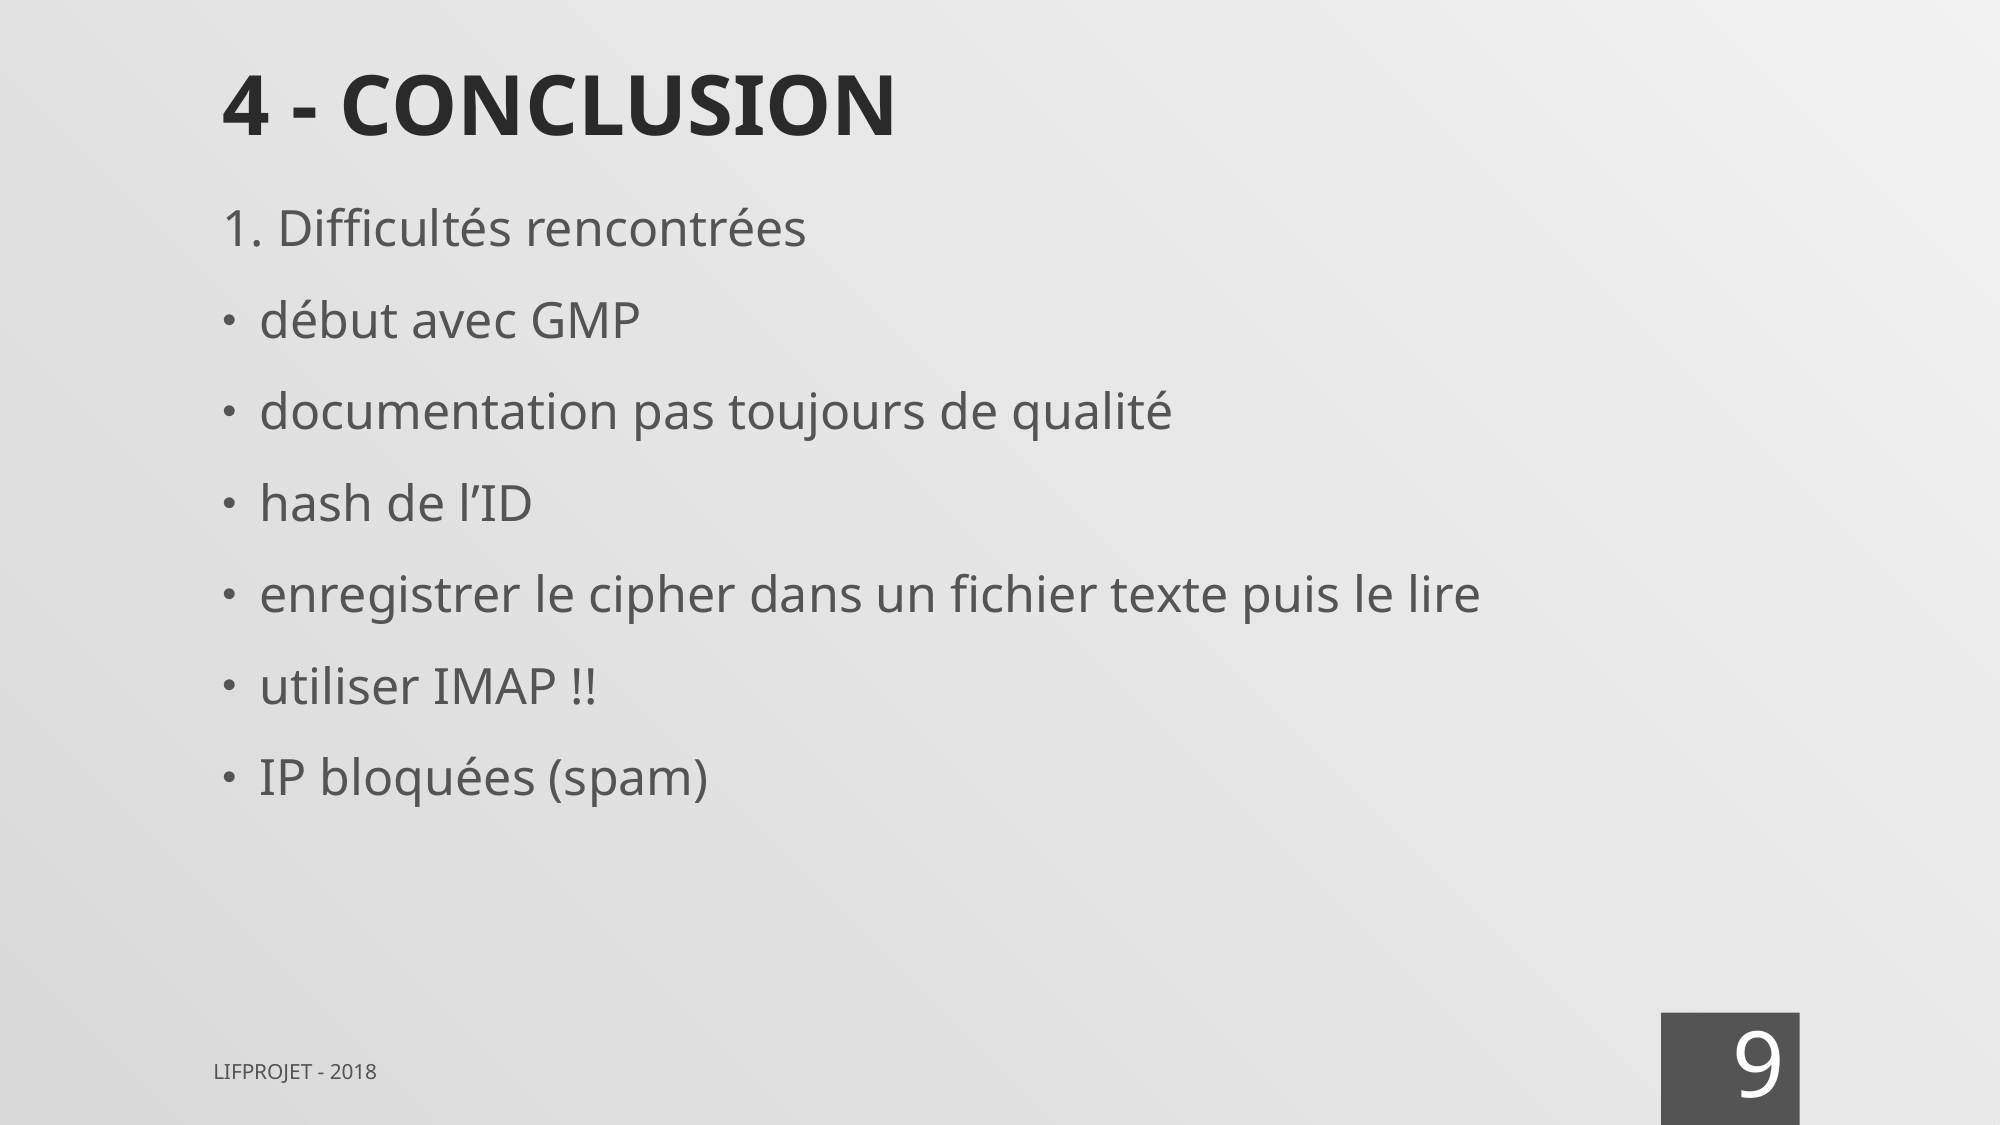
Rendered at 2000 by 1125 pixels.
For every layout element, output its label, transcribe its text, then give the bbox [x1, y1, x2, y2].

footer LIFPROJET - 2018 [198, 1057, 1288, 1088]
list 1. Difficultés rencontrées début avec GMP documentation pas toujours de qualité hash de l’ID enregistrer le cipher dans un fichier texte puis le lire utiliser IMAP !! IP bloquées (spam) [199, 196, 1800, 1013]
slide_number 9 [1661, 1012, 1800, 1125]
title 4 - Conclusion [199, 45, 1800, 161]
